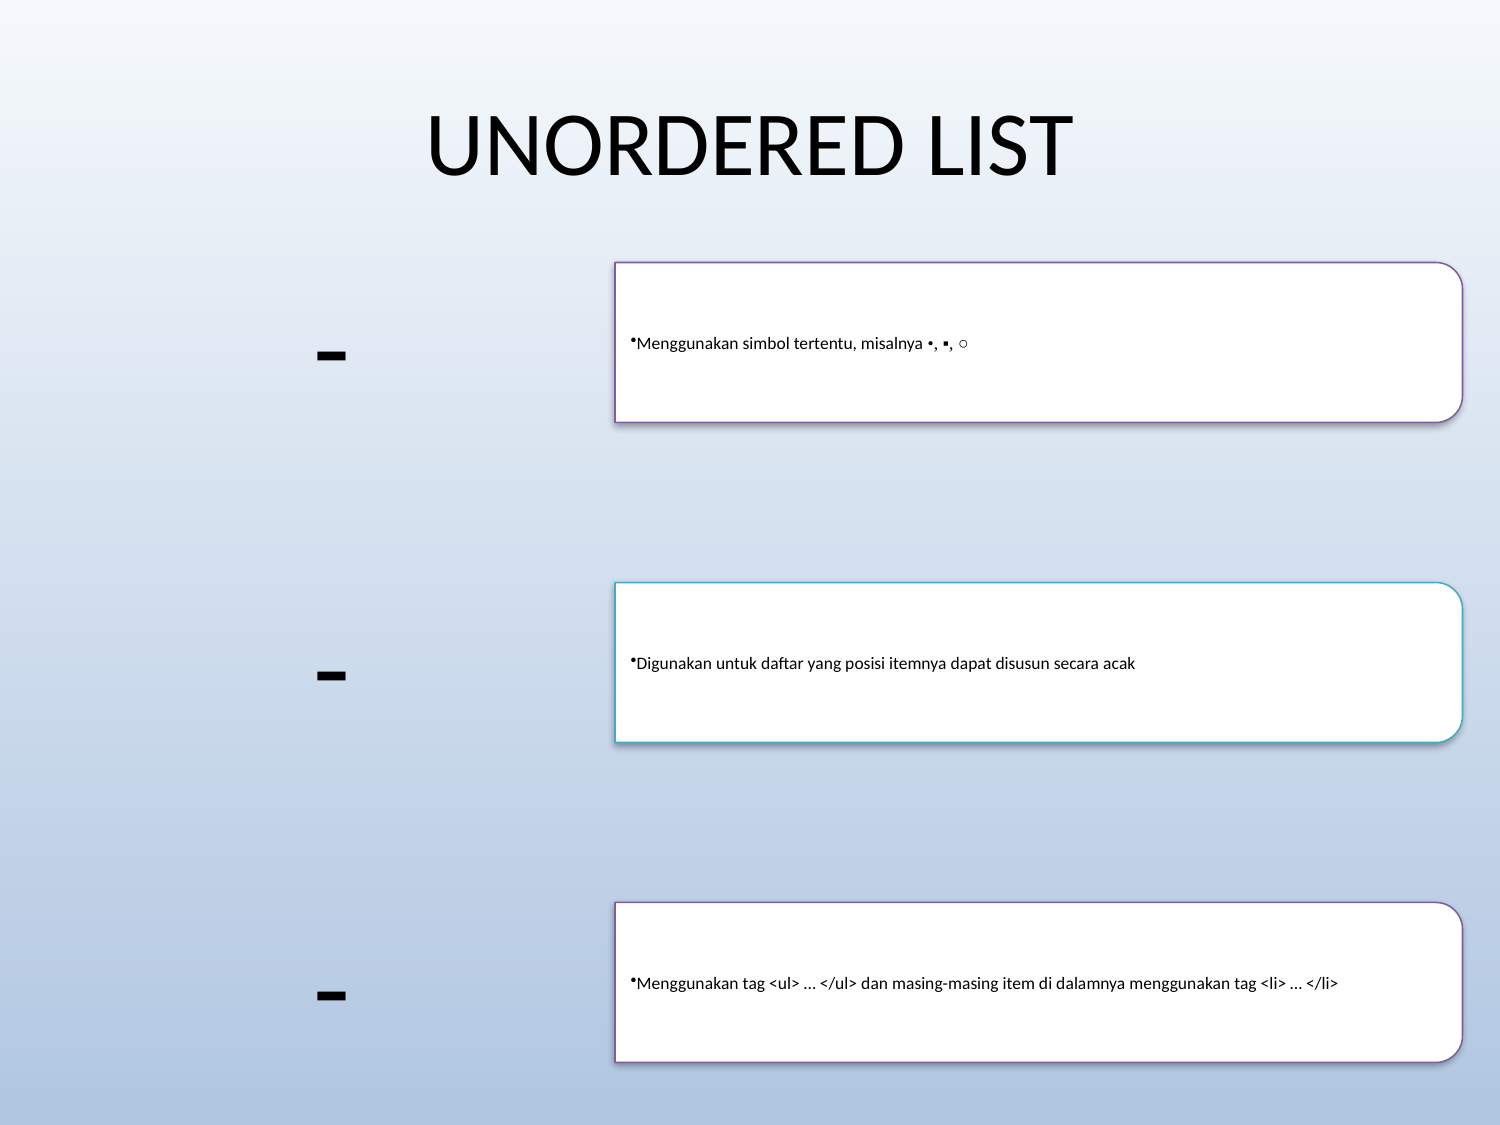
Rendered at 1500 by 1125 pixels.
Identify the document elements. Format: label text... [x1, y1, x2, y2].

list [49, 262, 1463, 1063]
title UNORDERED LIST [75, 45, 1425, 233]
